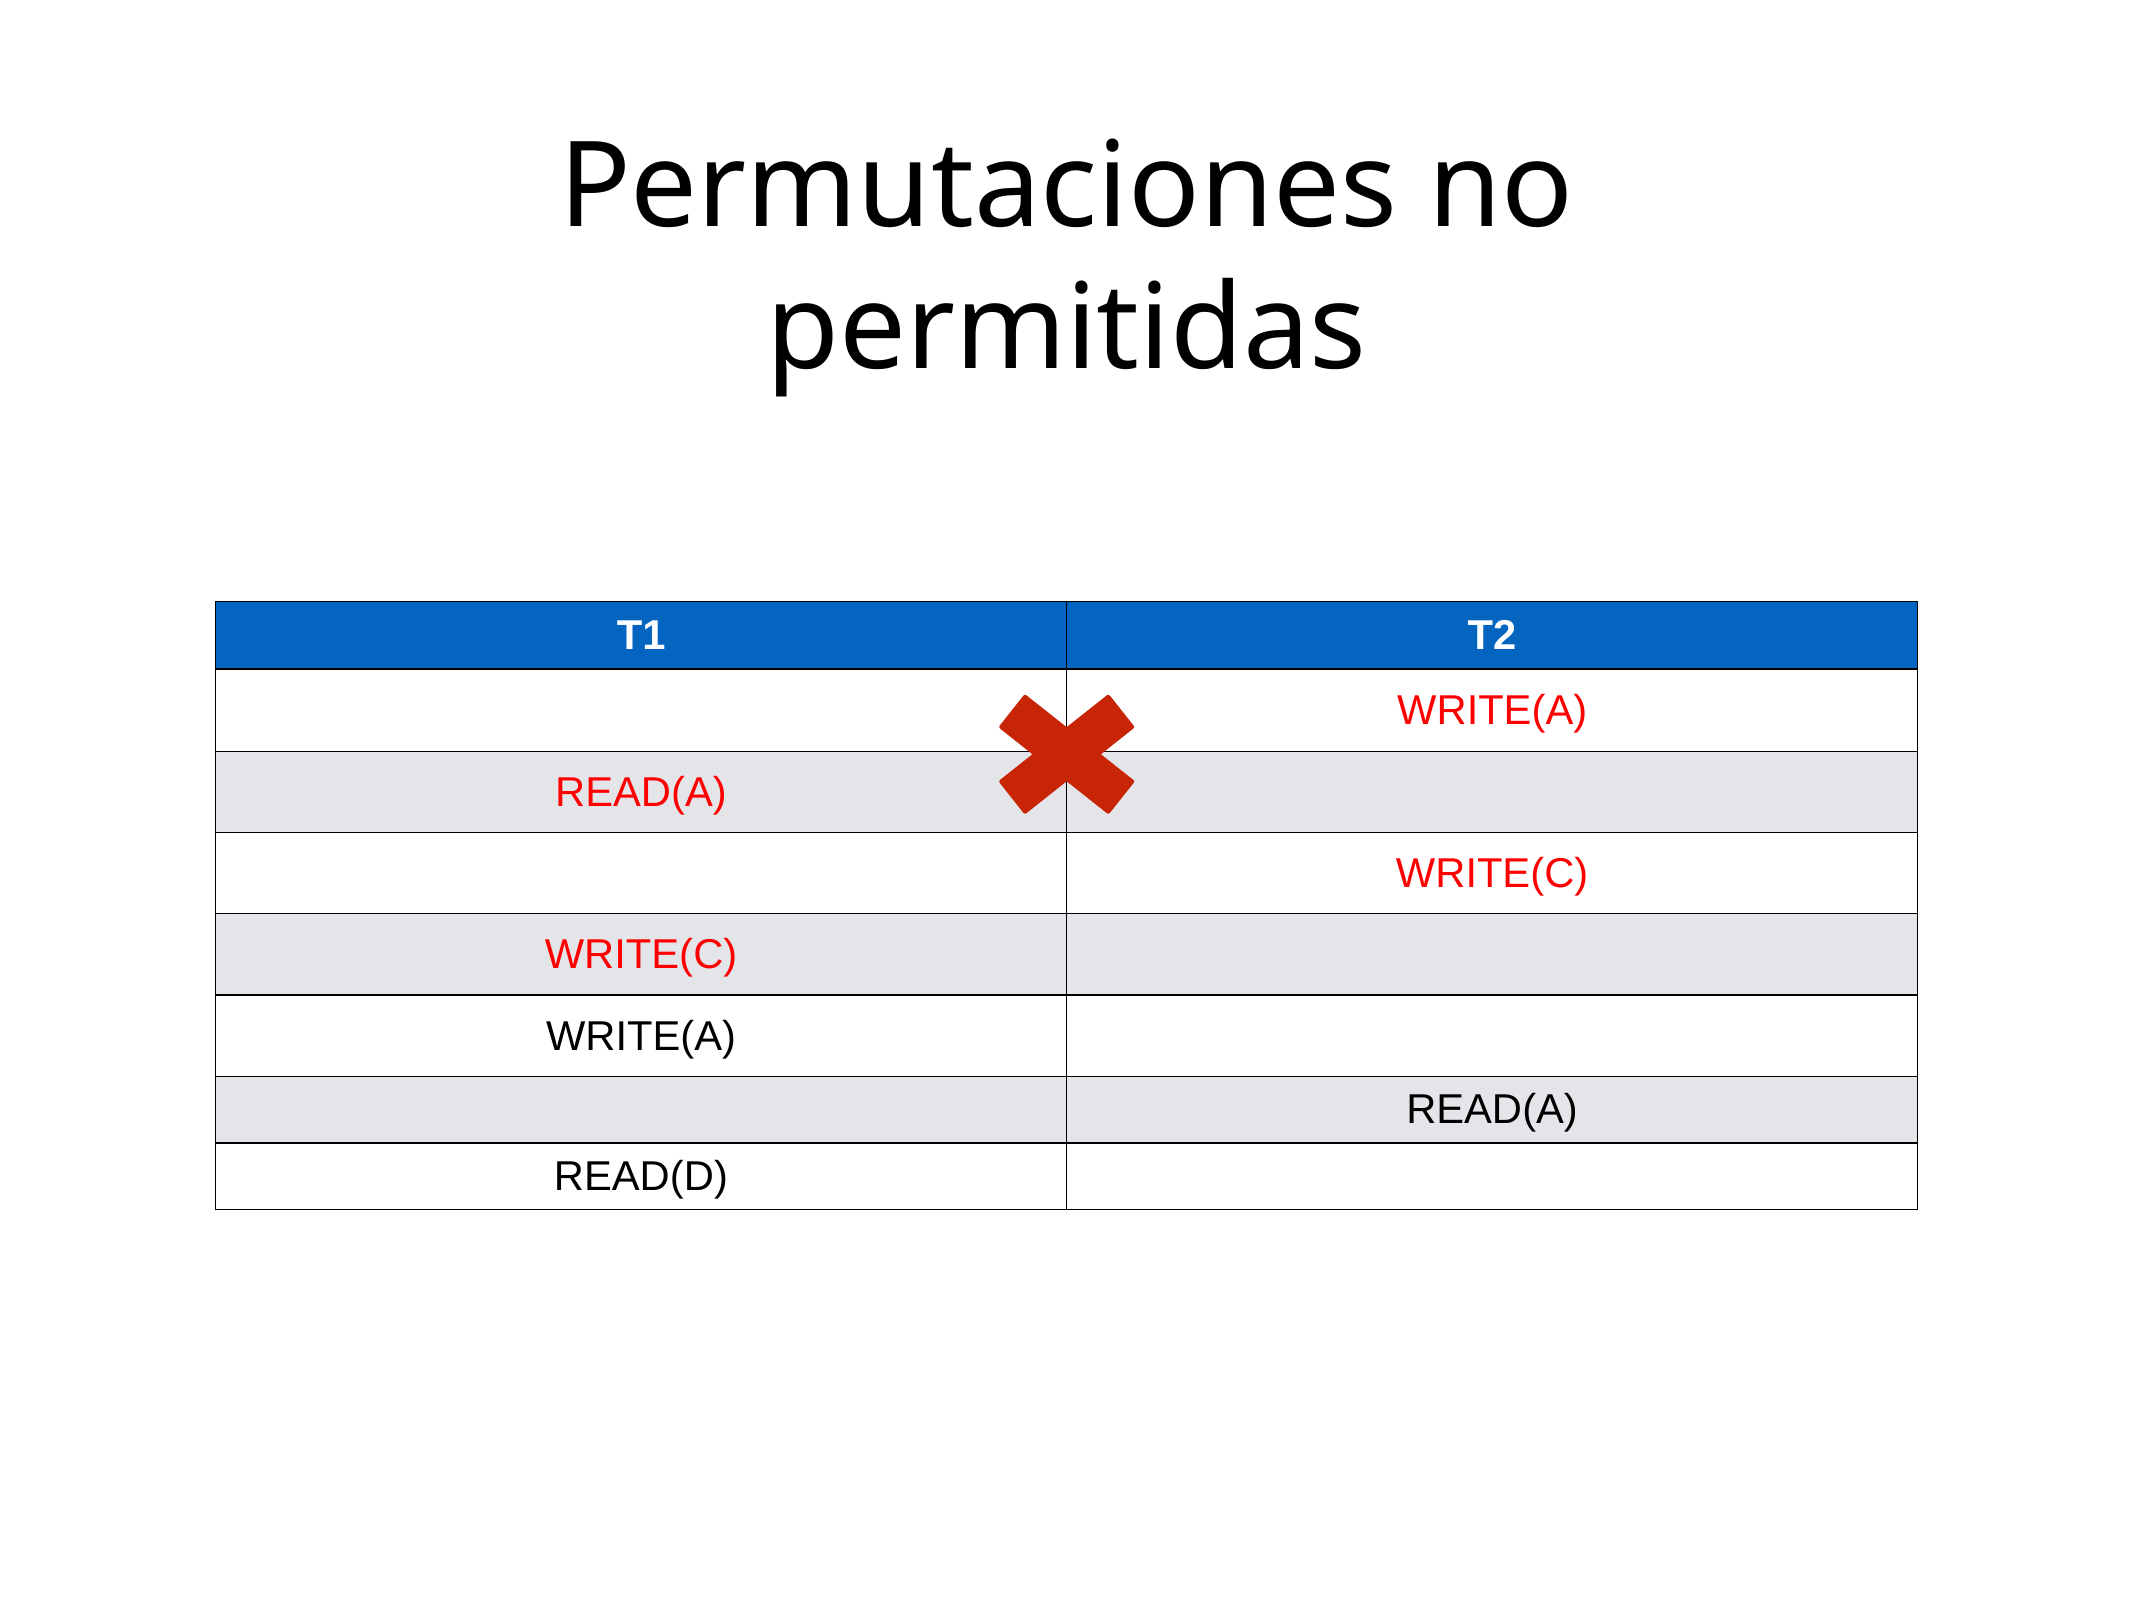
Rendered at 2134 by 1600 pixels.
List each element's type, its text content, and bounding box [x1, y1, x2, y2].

table_cell [1067, 1144, 1917, 1209]
table_cell READ(D) [216, 1144, 1066, 1209]
table_cell WRITE(C) [1067, 833, 1917, 913]
table_header T1 [216, 602, 1066, 668]
table_cell READ(A) [216, 752, 1066, 832]
table_cell READ(A) [1067, 1077, 1917, 1142]
text_box Permutaciones no permitidas [271, 99, 1862, 401]
table_cell [1067, 996, 1917, 1076]
table_cell [216, 833, 1066, 913]
table_cell [1067, 914, 1917, 994]
table_cell [216, 1077, 1066, 1142]
table_cell WRITE(C) [216, 914, 1066, 994]
table_cell WRITE(A) [216, 996, 1066, 1076]
table_cell [1067, 752, 1917, 832]
text_box [1001, 696, 1133, 812]
table_cell [216, 670, 1066, 751]
table_header T2 [1067, 602, 1917, 668]
table_cell WRITE(A) [1067, 670, 1917, 751]
